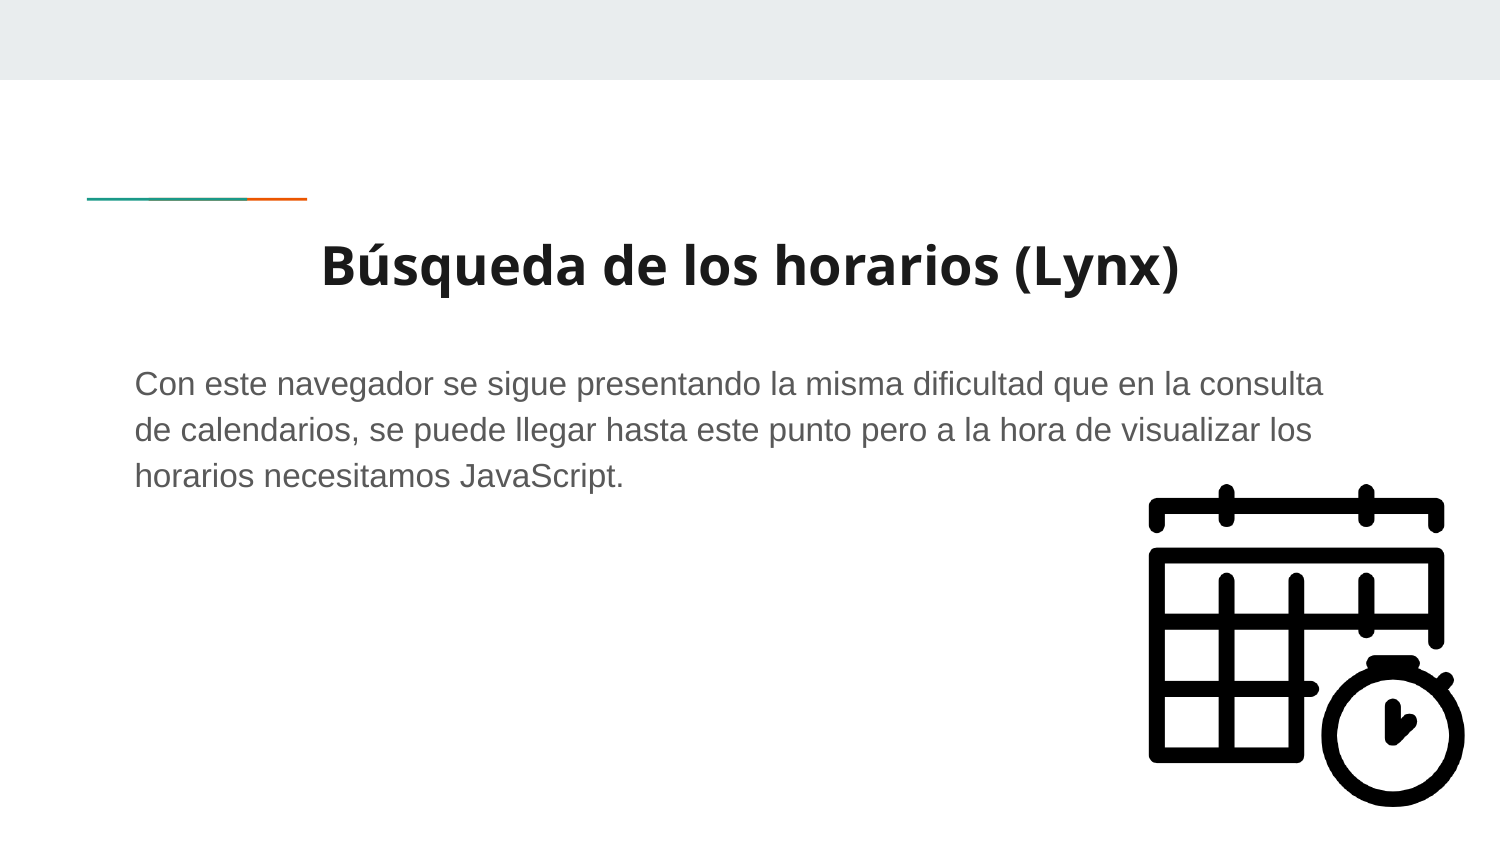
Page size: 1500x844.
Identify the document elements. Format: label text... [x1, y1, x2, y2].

picture [1145, 484, 1469, 808]
title Búsqueda de los horarios (Lynx) [119, 216, 1381, 305]
list Con este navegador se sigue presentando la misma dificultad que en la consulta de calendarios, se puede llegar hasta este punto pero a la hora de visualizar los horarios necesitamos JavaScript. [119, 341, 1381, 712]
